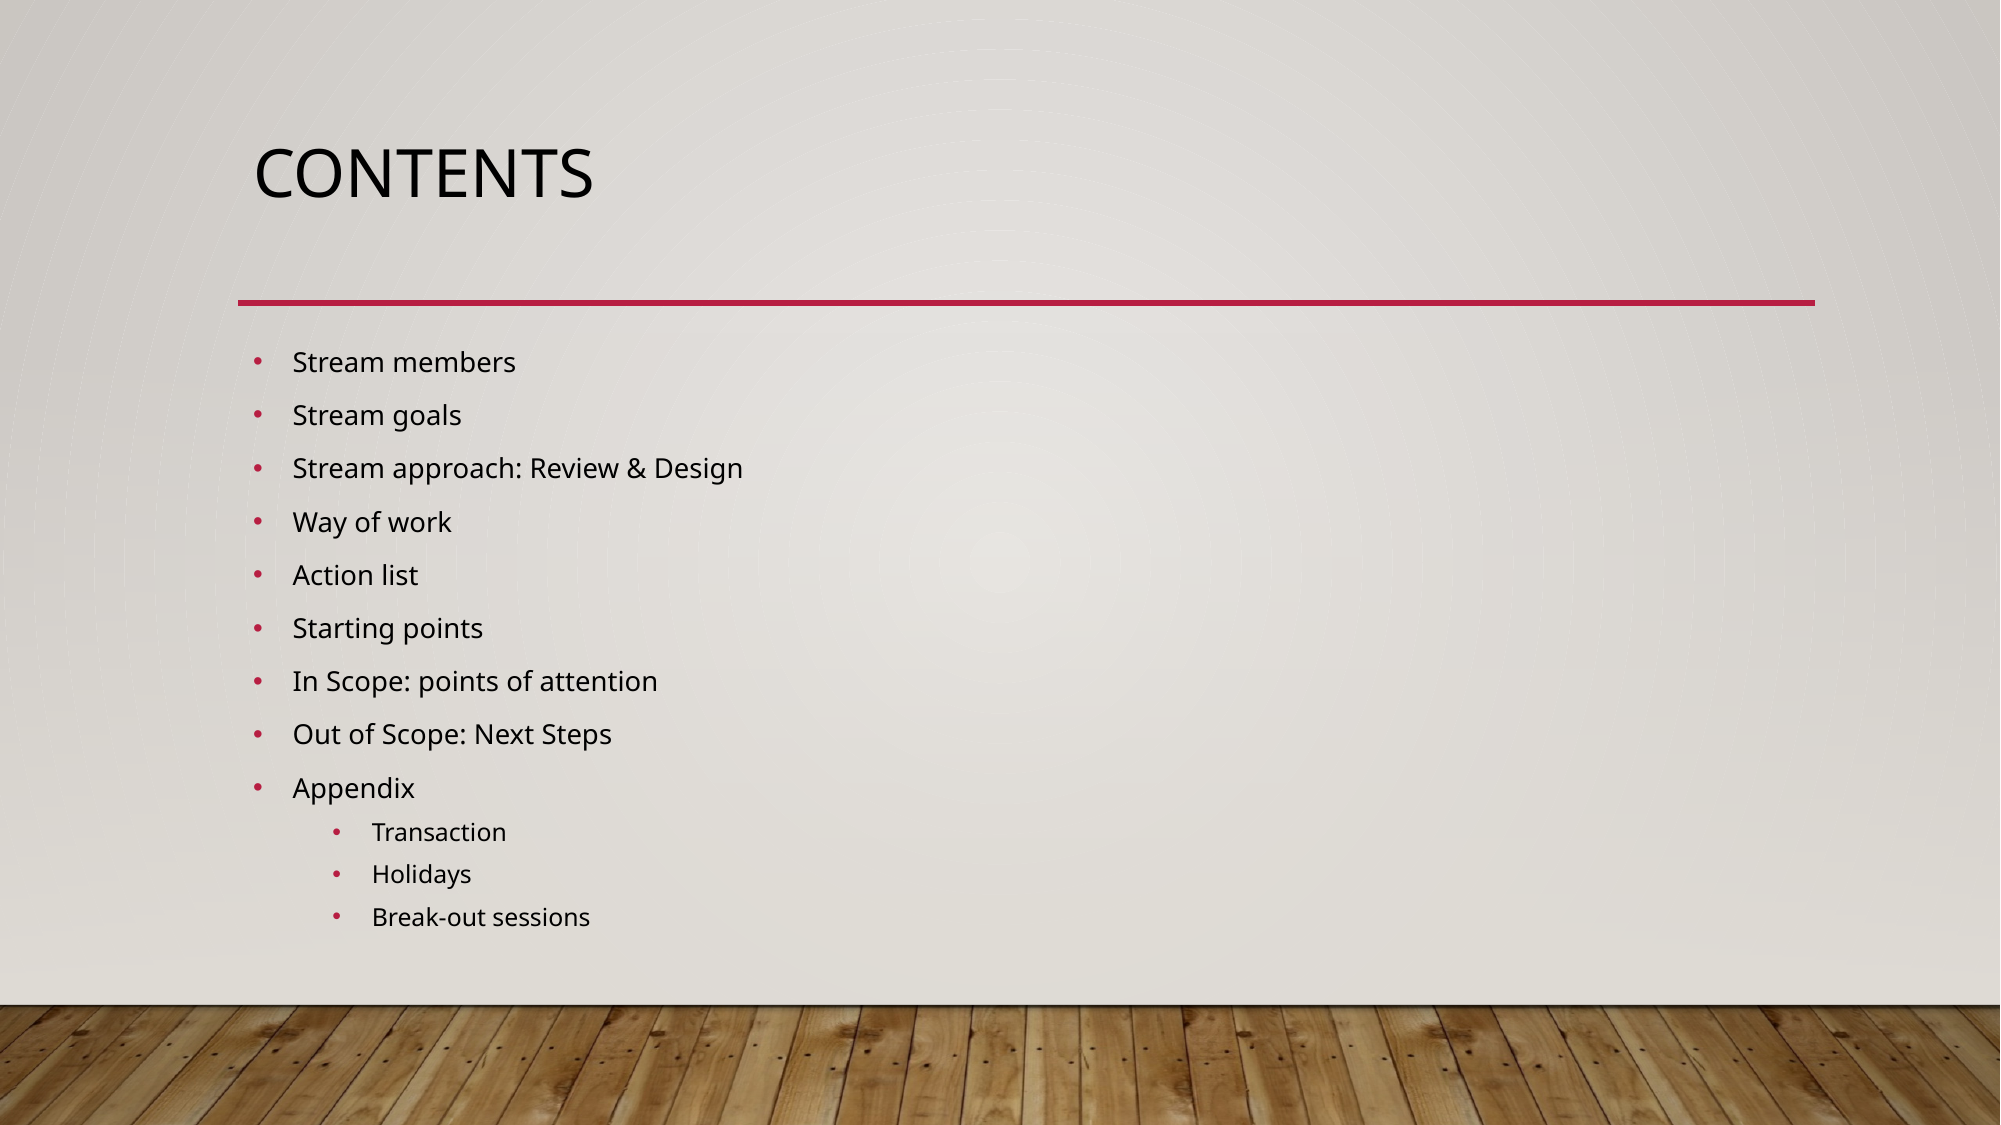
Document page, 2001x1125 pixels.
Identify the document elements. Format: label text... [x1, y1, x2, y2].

picture [0, 1005, 2000, 1125]
list Stream members Stream goals Stream approach: Review & Design Way of work Action list Starting points In Scope: points of attention Out of Scope: Next Steps Appendix Transaction Holidays Break-out sessions [238, 330, 1814, 944]
title Contents [238, 131, 1814, 305]
